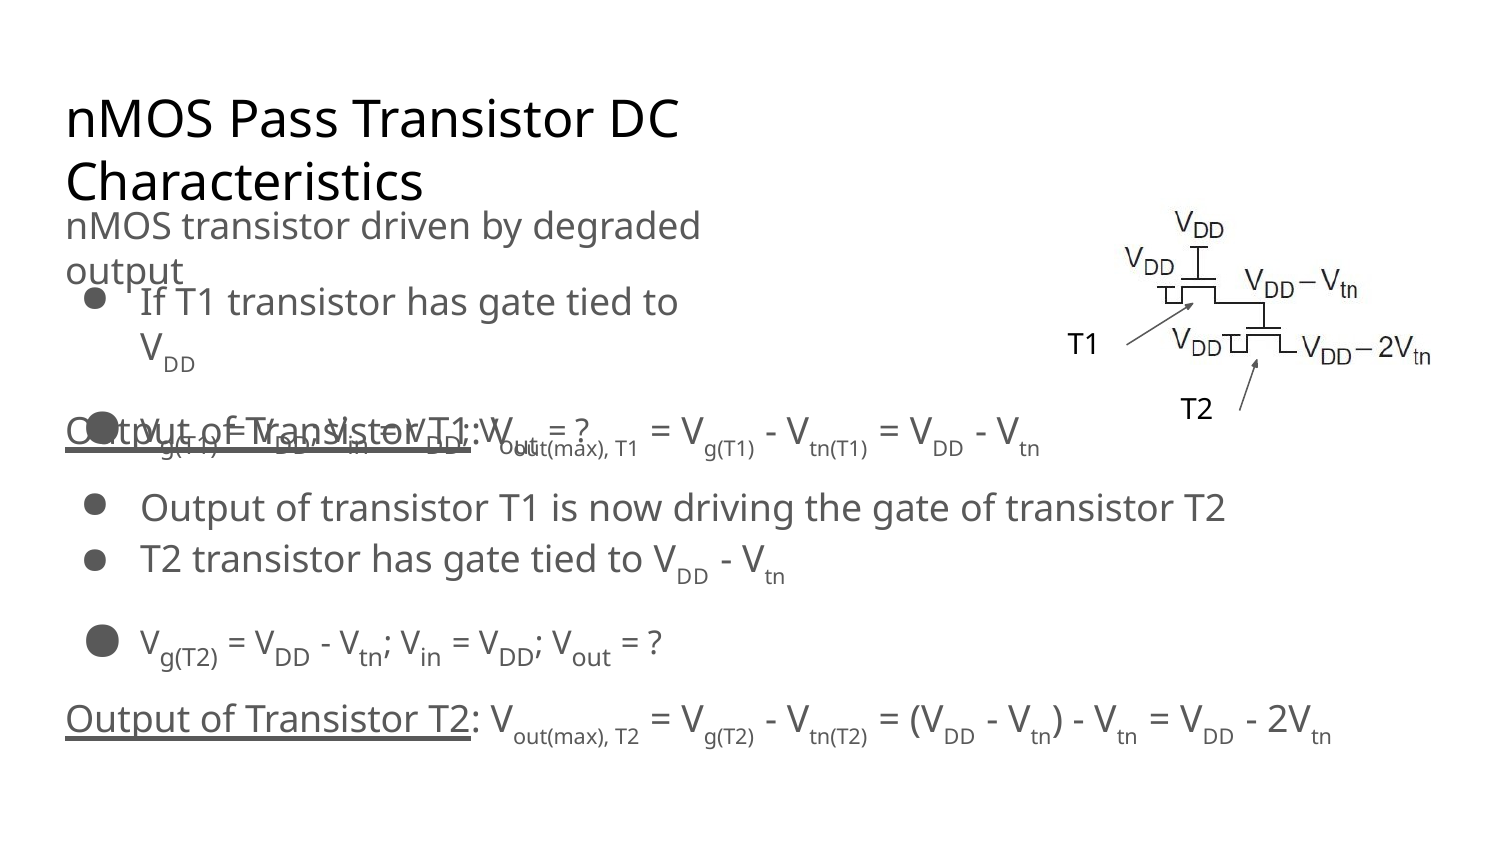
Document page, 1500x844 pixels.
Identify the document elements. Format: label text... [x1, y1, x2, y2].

text_box Output of transistor T1 is now driving the gate of transistor T2 T2 transistor has gate tied to VDD - Vtn Vg(T2) = VDD - Vtn; Vin = VDD; Vout = ? Output of Transistor T2: Vout(max), T2 = Vg(T2) - Vtn(T2) = (VDD - Vtn) - Vtn = VDD - 2Vtn [56, 474, 1387, 749]
text_box If T1 transistor has gate tied to VDD Vg(T1) = VDD; Vin = VDD; Vout = ? [73, 461, 726, 466]
text_box Output of Transistor T1: Vout(max), T1 = Vg(T1) - Vtn(T1) = VDD - Vtn [58, 404, 1077, 461]
text_box If T1 transistor has gate tied to VDD Vg(T1) = VDD; Vin = VDD; Vout = ? [73, 255, 726, 404]
text_box T1 [1065, 322, 1104, 360]
text_box T2 [1178, 421, 1217, 426]
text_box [1113, 198, 1432, 412]
text_box nMOS transistor driven by degraded output [63, 199, 784, 292]
title nMOS Pass Transistor DC Characteristics [63, 82, 1044, 227]
